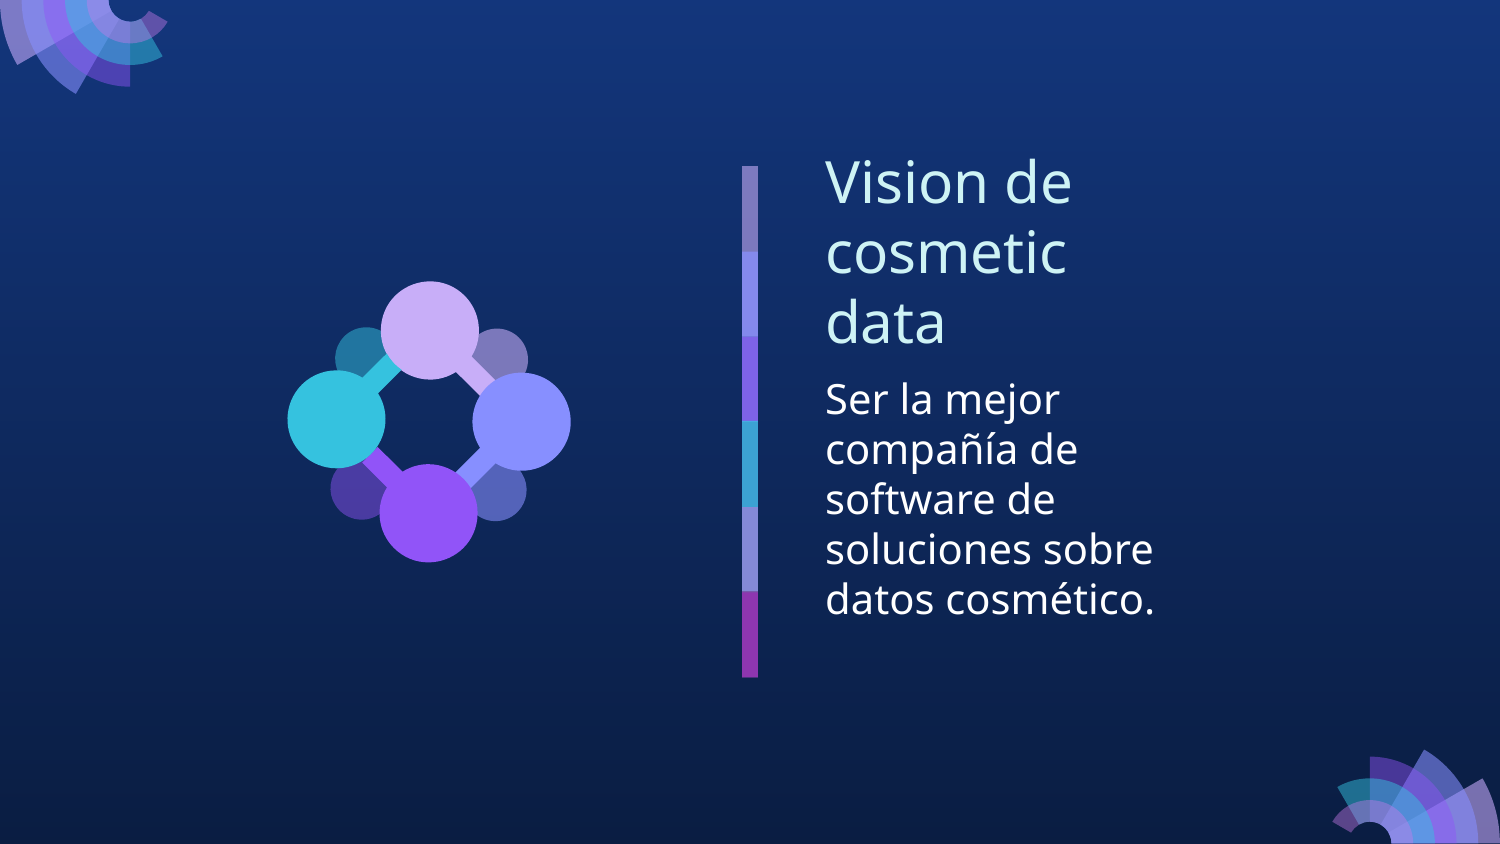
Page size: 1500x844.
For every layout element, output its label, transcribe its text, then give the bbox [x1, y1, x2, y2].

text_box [1331, 749, 1500, 844]
text_box [472, 464, 527, 522]
text_box [287, 353, 402, 469]
title Vision de cosmetic data [810, 211, 1123, 358]
text_box [362, 447, 478, 563]
text_box [380, 281, 495, 395]
text_box [455, 372, 571, 488]
text_box [473, 328, 529, 379]
list Ser la mejor compañía de software de soluciones sobre datos cosmético. [810, 358, 1203, 661]
text_box [335, 327, 386, 377]
text_box [330, 462, 386, 520]
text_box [0, 0, 168, 95]
